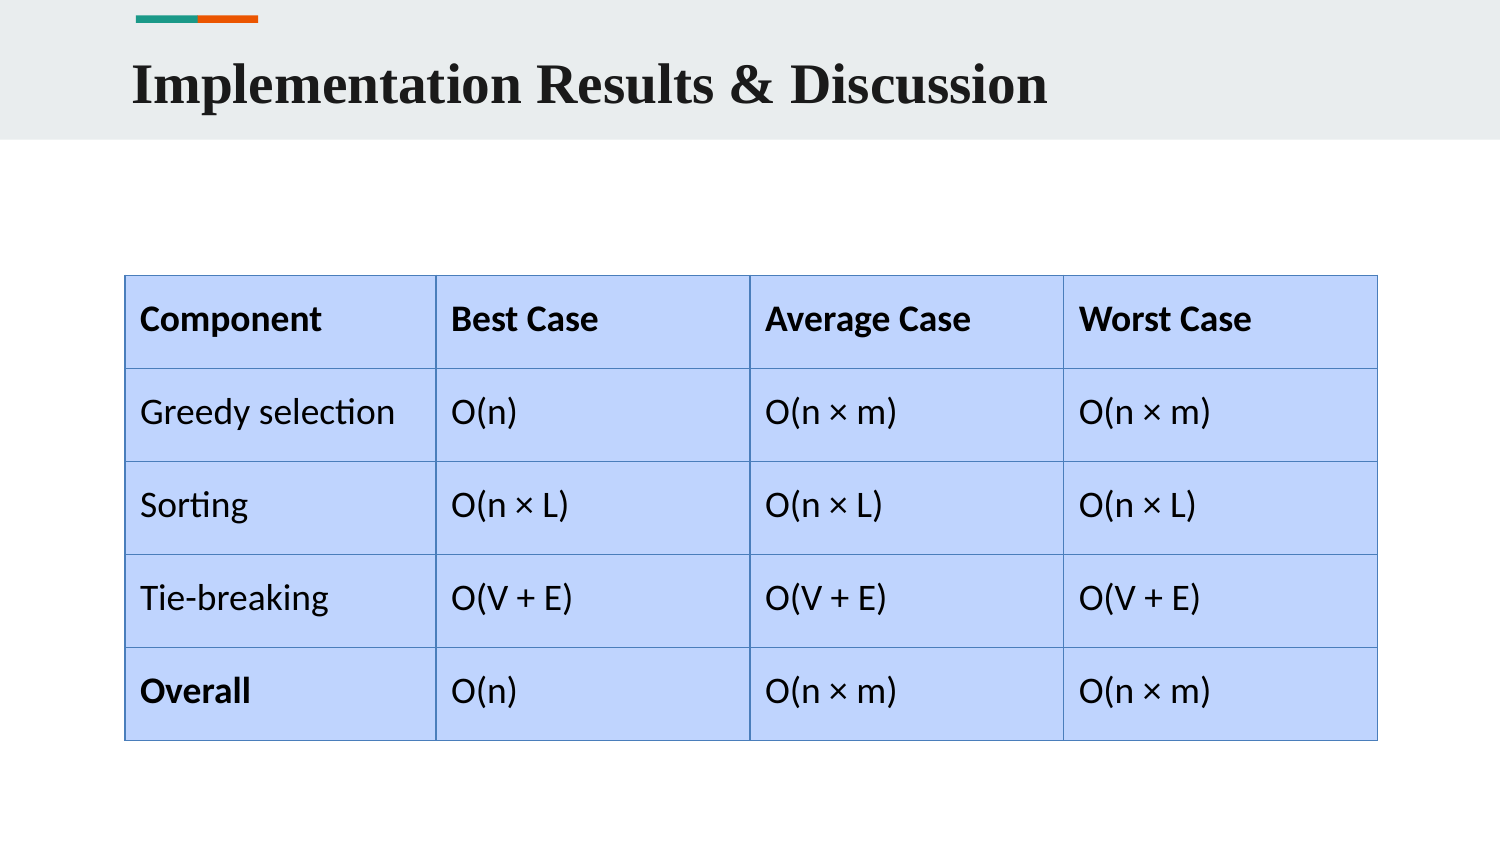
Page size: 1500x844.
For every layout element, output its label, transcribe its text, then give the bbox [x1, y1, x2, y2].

title Implementation Results & Discussion [131, 46, 1263, 116]
table_cell Tie-breaking [126, 555, 435, 647]
table_header Component [126, 276, 435, 368]
table_cell O(n × m) [751, 648, 1063, 740]
table_header Average Case [751, 276, 1063, 368]
table_cell O(V + E) [1064, 555, 1377, 647]
table_cell O(n × m) [751, 369, 1063, 461]
table_cell O(n) [437, 369, 749, 461]
table_cell O(V + E) [437, 555, 749, 647]
table_cell O(n × L) [1064, 462, 1377, 554]
table_cell O(n × m) [1064, 648, 1377, 740]
table_cell O(n) [437, 648, 749, 740]
table_cell O(n × L) [437, 462, 749, 554]
table_cell O(V + E) [751, 555, 1063, 647]
table_cell Sorting [126, 462, 435, 554]
table_cell Greedy selection [126, 369, 435, 461]
table_header Worst Case [1064, 276, 1377, 368]
table_cell O(n × m) [1064, 369, 1377, 461]
table_cell Overall [126, 648, 435, 740]
table_cell O(n × L) [751, 462, 1063, 554]
table_header Best Case [437, 276, 749, 368]
